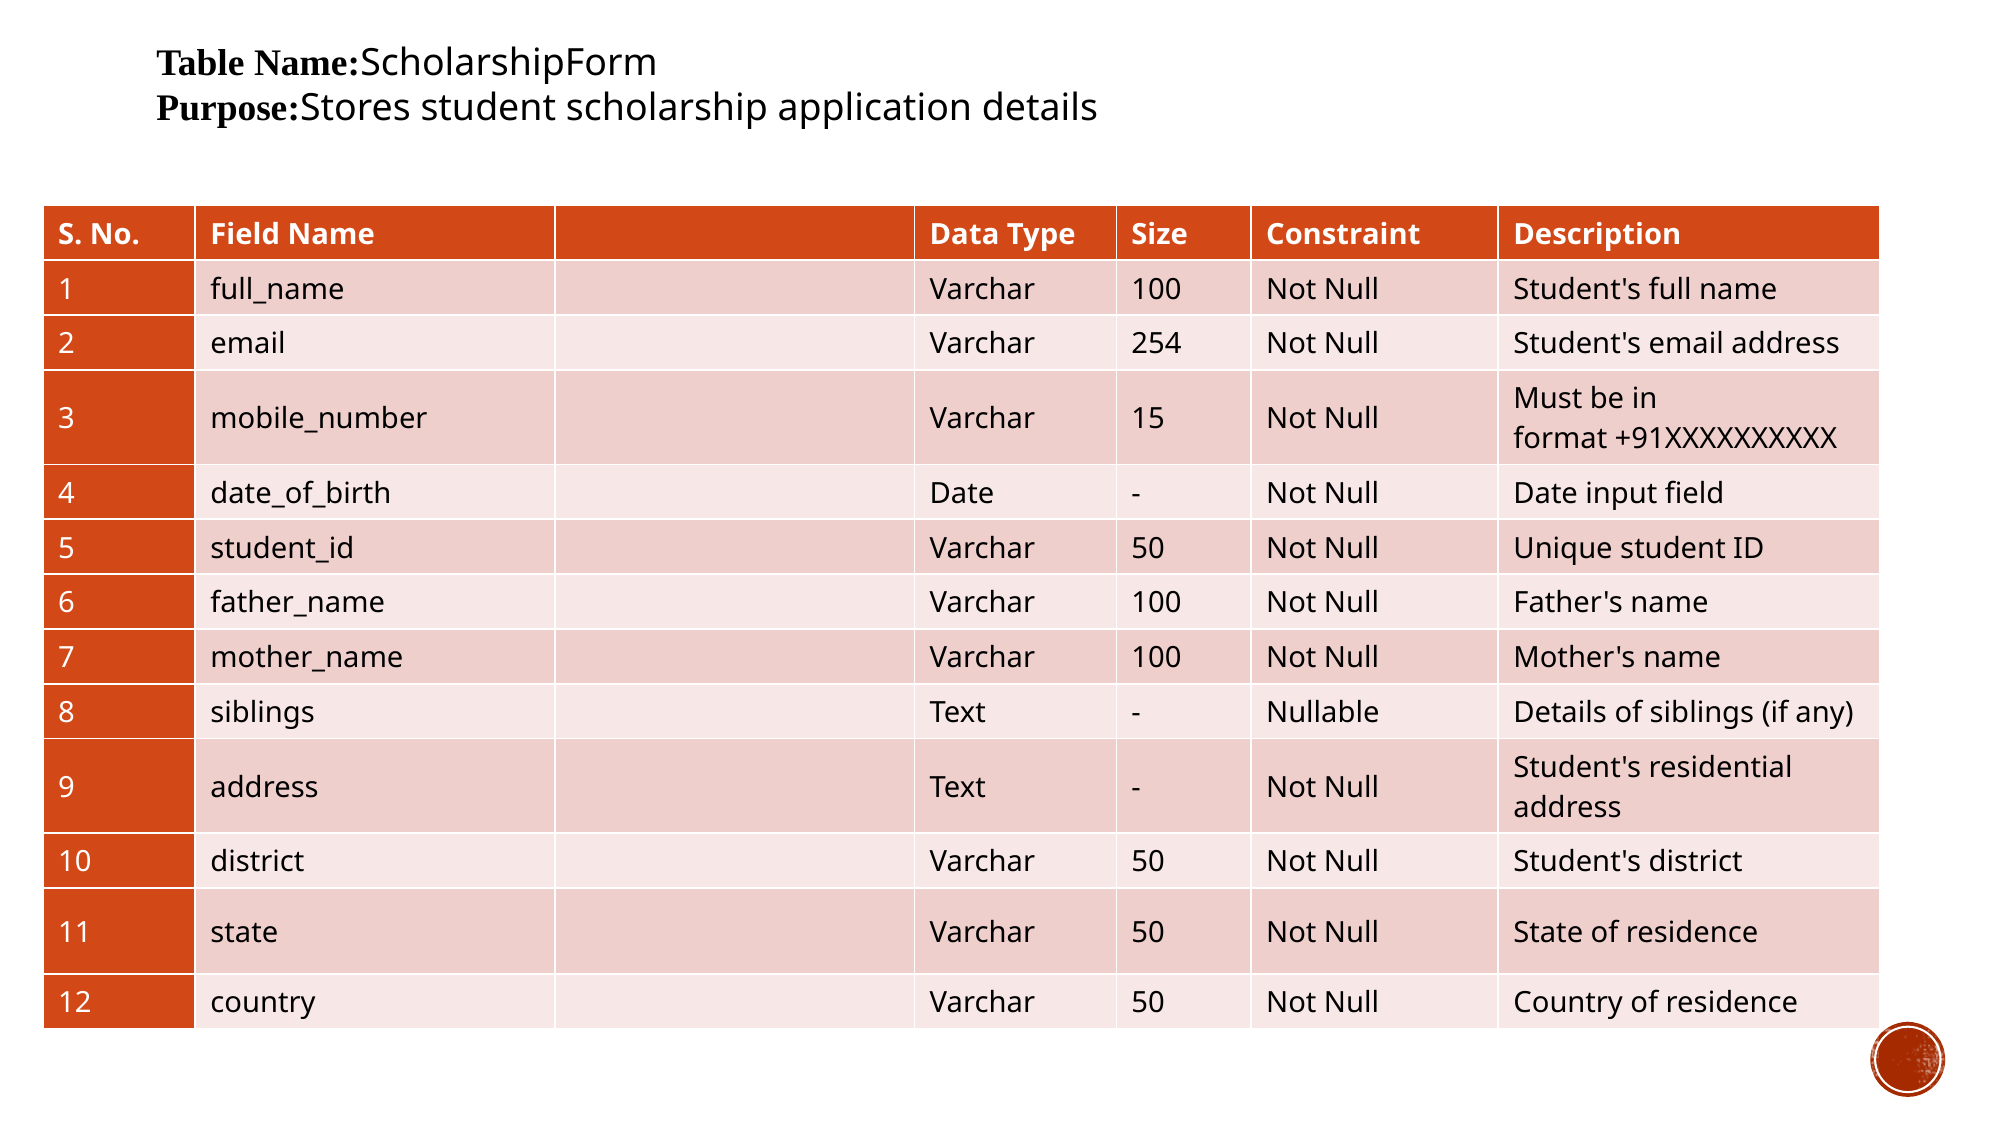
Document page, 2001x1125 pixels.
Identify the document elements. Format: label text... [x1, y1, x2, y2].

table_cell Unique student ID [1499, 520, 1879, 573]
table_cell mobile_number [196, 371, 554, 464]
table_cell [556, 371, 914, 464]
table_cell - [1117, 465, 1250, 518]
table_cell 7 [44, 630, 194, 683]
table_cell Varchar [915, 834, 1116, 887]
table_cell 3 [44, 371, 194, 464]
table_cell Not Null [1252, 520, 1497, 573]
table_header Field Name [196, 206, 554, 259]
table_cell [556, 975, 914, 1028]
table_cell 50 [1117, 520, 1250, 573]
table_cell [556, 630, 914, 683]
table_cell [556, 739, 914, 832]
table_cell 1 [44, 261, 194, 314]
table_cell Varchar [915, 316, 1116, 369]
table_cell Not Null [1252, 575, 1497, 628]
table_cell 50 [1117, 975, 1250, 1028]
table_cell 9 [44, 739, 194, 832]
text_box Table Name:ScholarshipForm Purpose:Stores student scholarship application details [141, 30, 1142, 135]
table_cell [556, 889, 914, 973]
table_cell state [196, 889, 554, 973]
table_cell Not Null [1252, 465, 1497, 518]
table_cell 2 [44, 316, 194, 369]
table_cell Not Null [1252, 975, 1497, 1028]
table_header Data Type [915, 206, 1116, 259]
table_header Constraint [1252, 206, 1497, 259]
table_cell Date input field [1499, 465, 1879, 518]
table_cell date_of_birth [196, 465, 554, 518]
table_cell Nullable [1252, 685, 1497, 738]
table_cell Varchar [915, 575, 1116, 628]
table_cell 100 [1117, 261, 1250, 314]
table_cell Student's email address [1499, 316, 1879, 369]
table_cell 100 [1117, 630, 1250, 683]
table_cell Varchar [915, 889, 1116, 973]
table_cell Varchar [915, 520, 1116, 573]
table_cell [556, 834, 914, 887]
table_header S. No. [44, 206, 194, 259]
table_header Description [1499, 206, 1879, 259]
table_cell [556, 575, 914, 628]
table_header [556, 206, 914, 259]
table_cell [556, 261, 914, 314]
table_cell Not Null [1252, 834, 1497, 887]
table_cell [556, 316, 914, 369]
table_cell full_name [196, 261, 554, 314]
table_header Size [1117, 206, 1250, 259]
table_cell country [196, 975, 554, 1028]
table_cell 11 [44, 889, 194, 973]
table_cell Varchar [915, 630, 1116, 683]
table_cell Not Null [1252, 261, 1497, 314]
table_cell 50 [1117, 834, 1250, 887]
table_cell [556, 465, 914, 518]
table_cell Student's district [1499, 834, 1879, 887]
table_cell Text [915, 739, 1116, 832]
table_cell - [1117, 685, 1250, 738]
table_cell 15 [1117, 371, 1250, 464]
table_cell Not Null [1252, 630, 1497, 683]
table_cell - [1117, 739, 1250, 832]
table_cell Mother's name [1499, 630, 1879, 683]
table_cell State of residence [1499, 889, 1879, 973]
table_cell Varchar [915, 371, 1116, 464]
table_cell student_id [196, 520, 554, 573]
table_cell Must be in format +91XXXXXXXXXX [1499, 371, 1879, 464]
table_cell 50 [1117, 889, 1250, 973]
table_cell mother_name [196, 630, 554, 683]
table_cell Details of siblings (if any) [1499, 685, 1879, 738]
table_cell address [196, 739, 554, 832]
table_cell 10 [44, 834, 194, 887]
table_cell 254 [1117, 316, 1250, 369]
table_cell Father's name [1499, 575, 1879, 628]
table_cell Date [915, 465, 1116, 518]
table_cell father_name [196, 575, 554, 628]
table_cell siblings [196, 685, 554, 738]
table_cell 4 [44, 465, 194, 518]
table_cell Not Null [1252, 371, 1497, 464]
table_cell 100 [1117, 575, 1250, 628]
table_cell Text [915, 685, 1116, 738]
table_cell district [196, 834, 554, 887]
table_cell [556, 520, 914, 573]
table_cell Student's residential address [1499, 739, 1879, 832]
table_cell Not Null [1252, 889, 1497, 973]
table_cell 6 [44, 575, 194, 628]
table_cell 12 [44, 975, 194, 1028]
table_cell 8 [44, 685, 194, 738]
table_cell [556, 685, 914, 738]
table_cell Varchar [915, 261, 1116, 314]
table_cell Country of residence [1499, 975, 1879, 1028]
table_cell Student's full name [1499, 261, 1879, 314]
table_cell Not Null [1252, 316, 1497, 369]
table_cell 5 [44, 520, 194, 573]
table_cell Varchar [915, 975, 1116, 1028]
table_cell email [196, 316, 554, 369]
table_cell Not Null [1252, 739, 1497, 832]
